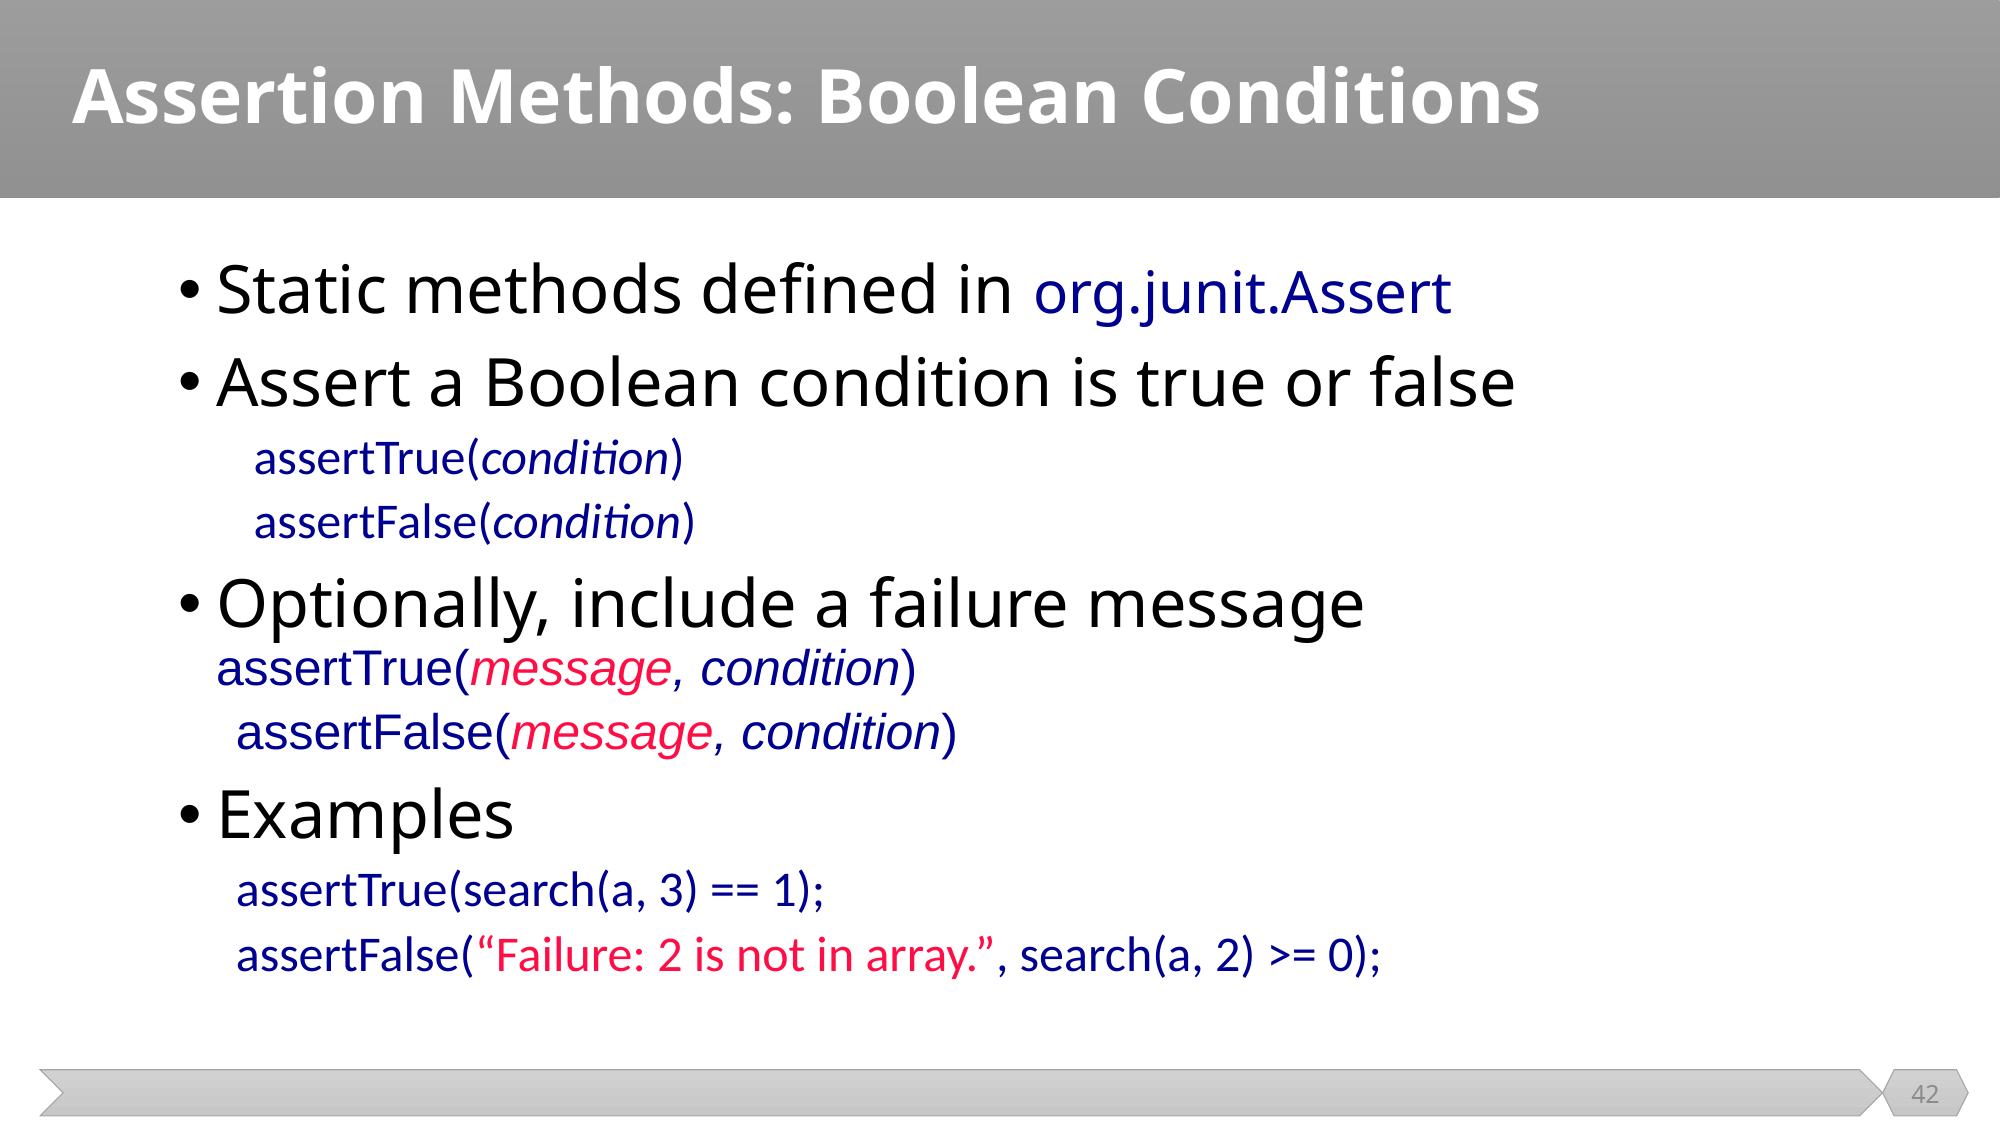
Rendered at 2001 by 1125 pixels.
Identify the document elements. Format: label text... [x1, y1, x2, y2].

title Assertion Methods: Boolean Conditions [56, 0, 1969, 199]
slide_number 42 [1882, 1065, 1969, 1125]
list Static methods defined in org.junit.Assert Assert a Boolean condition is true or false assertTrue(condition) assertFalse(condition) Optionally, include a failure message assertTrue(message, condition) assertFalse(message, condition) Examples assertTrue(search(a, 3) == 1); assertFalse(“Failure: 2 is not in array.”, search(a, 2) >= 0); [163, 248, 1656, 1077]
